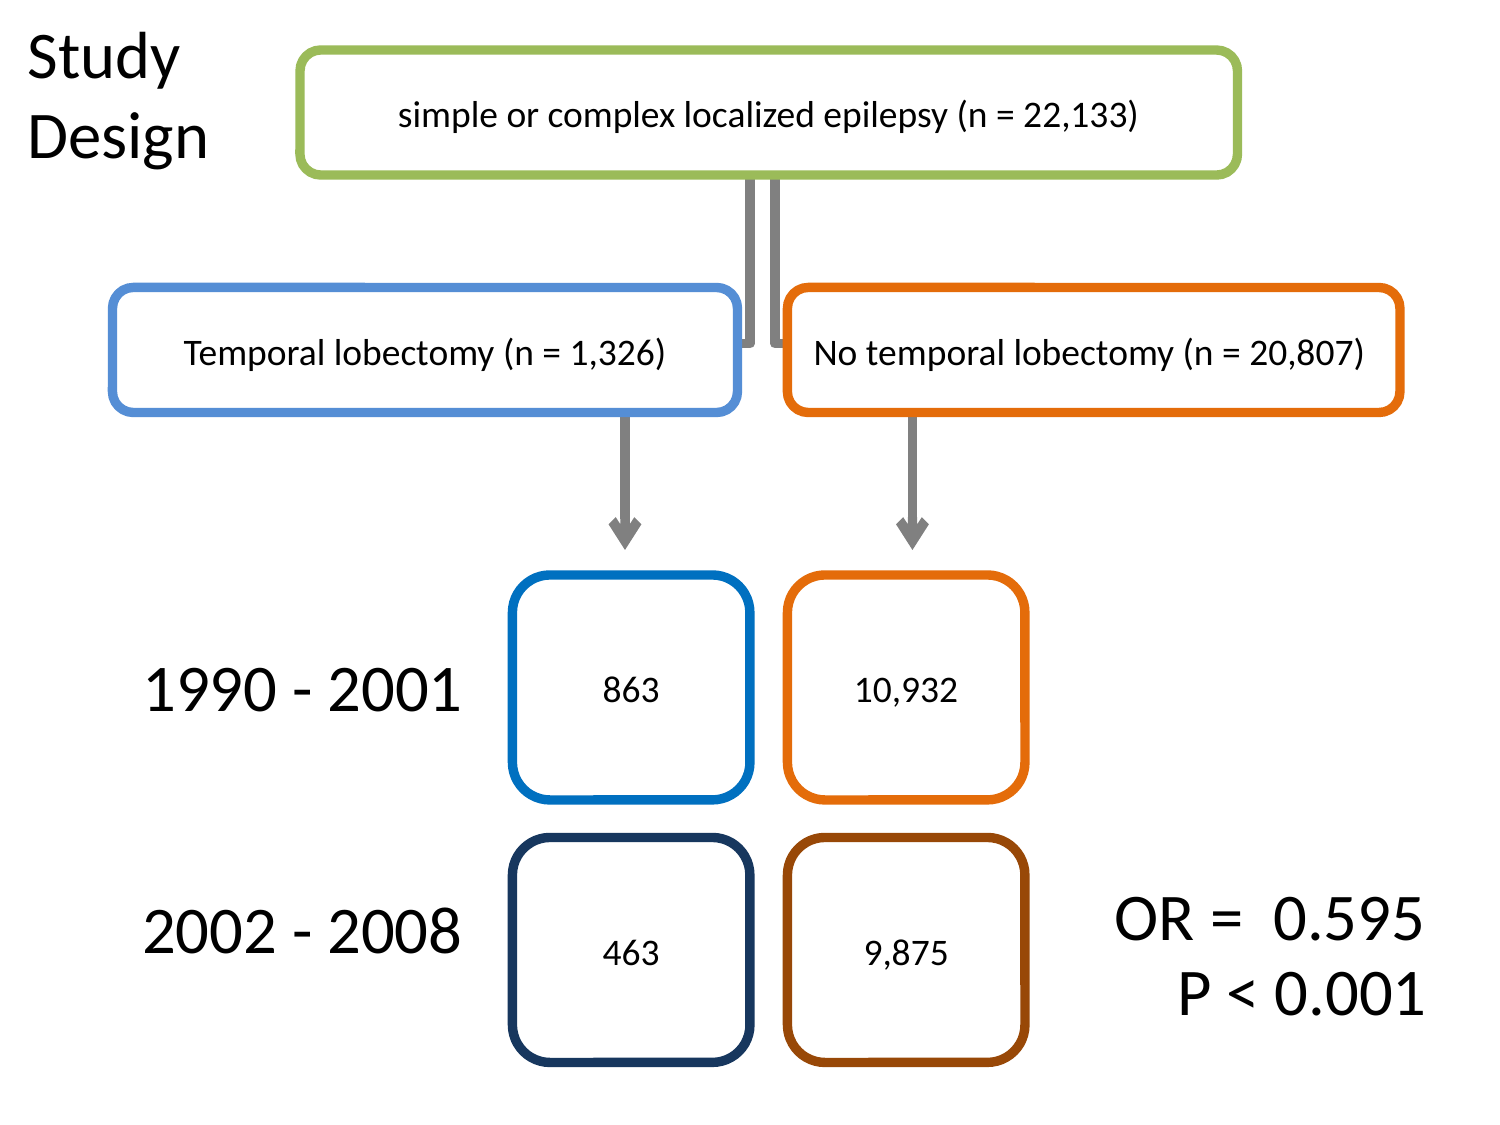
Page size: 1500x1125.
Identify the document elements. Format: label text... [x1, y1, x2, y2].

text_box 9,875 [785, 835, 1028, 1065]
text_box P < 0.001 [1162, 962, 1450, 1037]
text_box OR = 0.595 [1099, 866, 1475, 962]
text_box simple or complex localized epilepsy (n = 22,133) [450, 47, 1240, 178]
text_box 10,932 [785, 572, 1028, 803]
text_box Temporal lobectomy (n = 1,326) [110, 285, 480, 415]
text_box 1990 - 2001 [127, 637, 478, 733]
text_box Study Design [12, 4, 450, 179]
text_box No temporal lobectomy (n = 20,807) [1054, 285, 1403, 415]
text_box 463 [510, 835, 753, 1065]
text_box 2002 - 2008 [127, 879, 478, 974]
text_box 863 [510, 572, 753, 803]
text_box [637, 274, 1051, 413]
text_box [480, 281, 632, 407]
